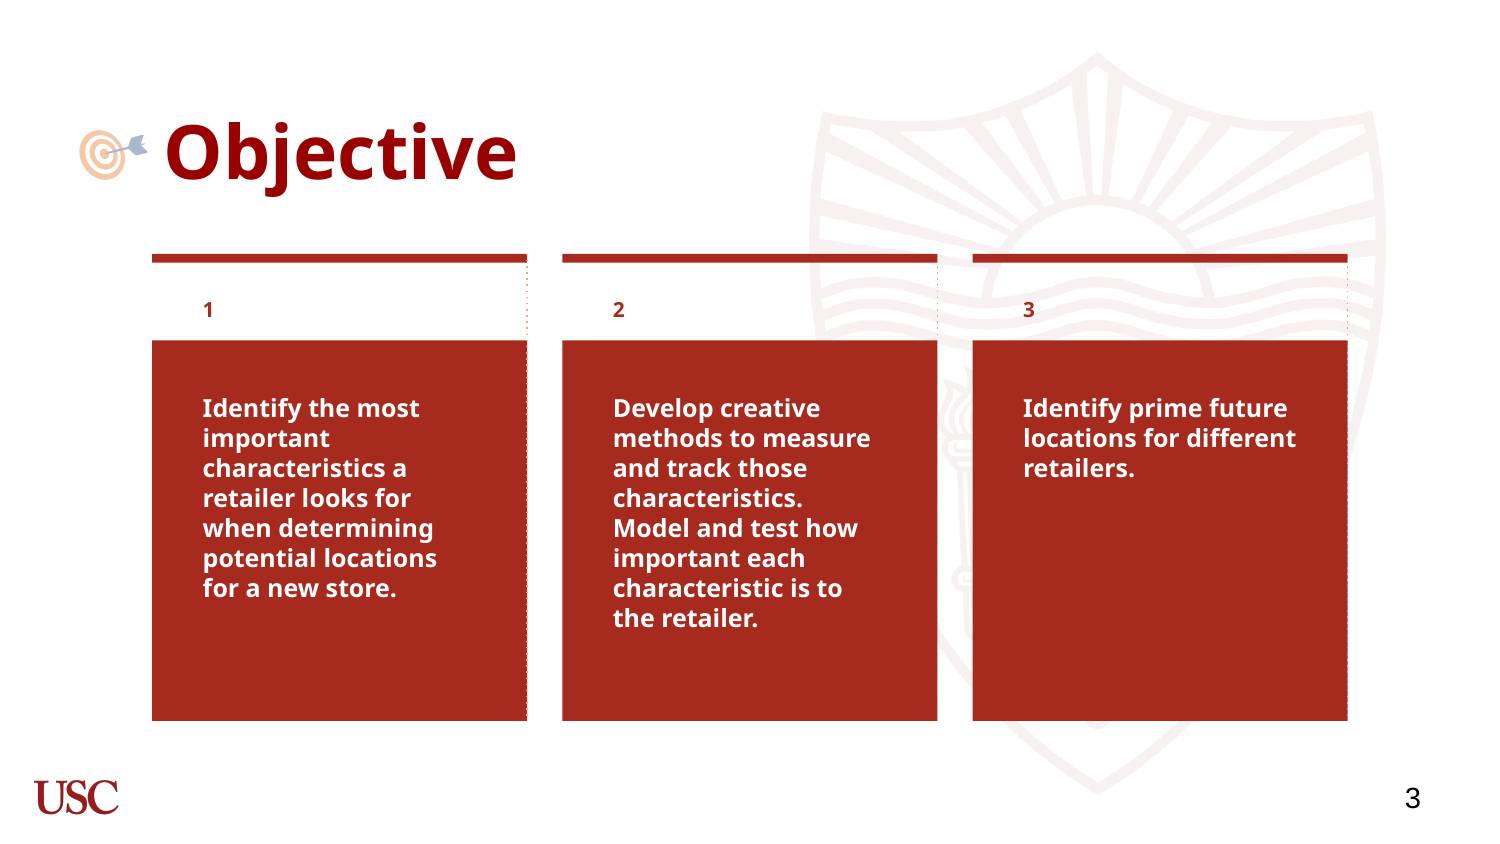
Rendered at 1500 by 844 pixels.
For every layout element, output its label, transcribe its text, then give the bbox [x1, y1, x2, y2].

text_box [972, 253, 1348, 722]
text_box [151, 253, 528, 722]
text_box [562, 253, 938, 722]
title Objective [152, 73, 624, 237]
slide_number ‹#› [1389, 764, 1480, 830]
picture [15, 759, 137, 836]
picture [74, 115, 153, 195]
